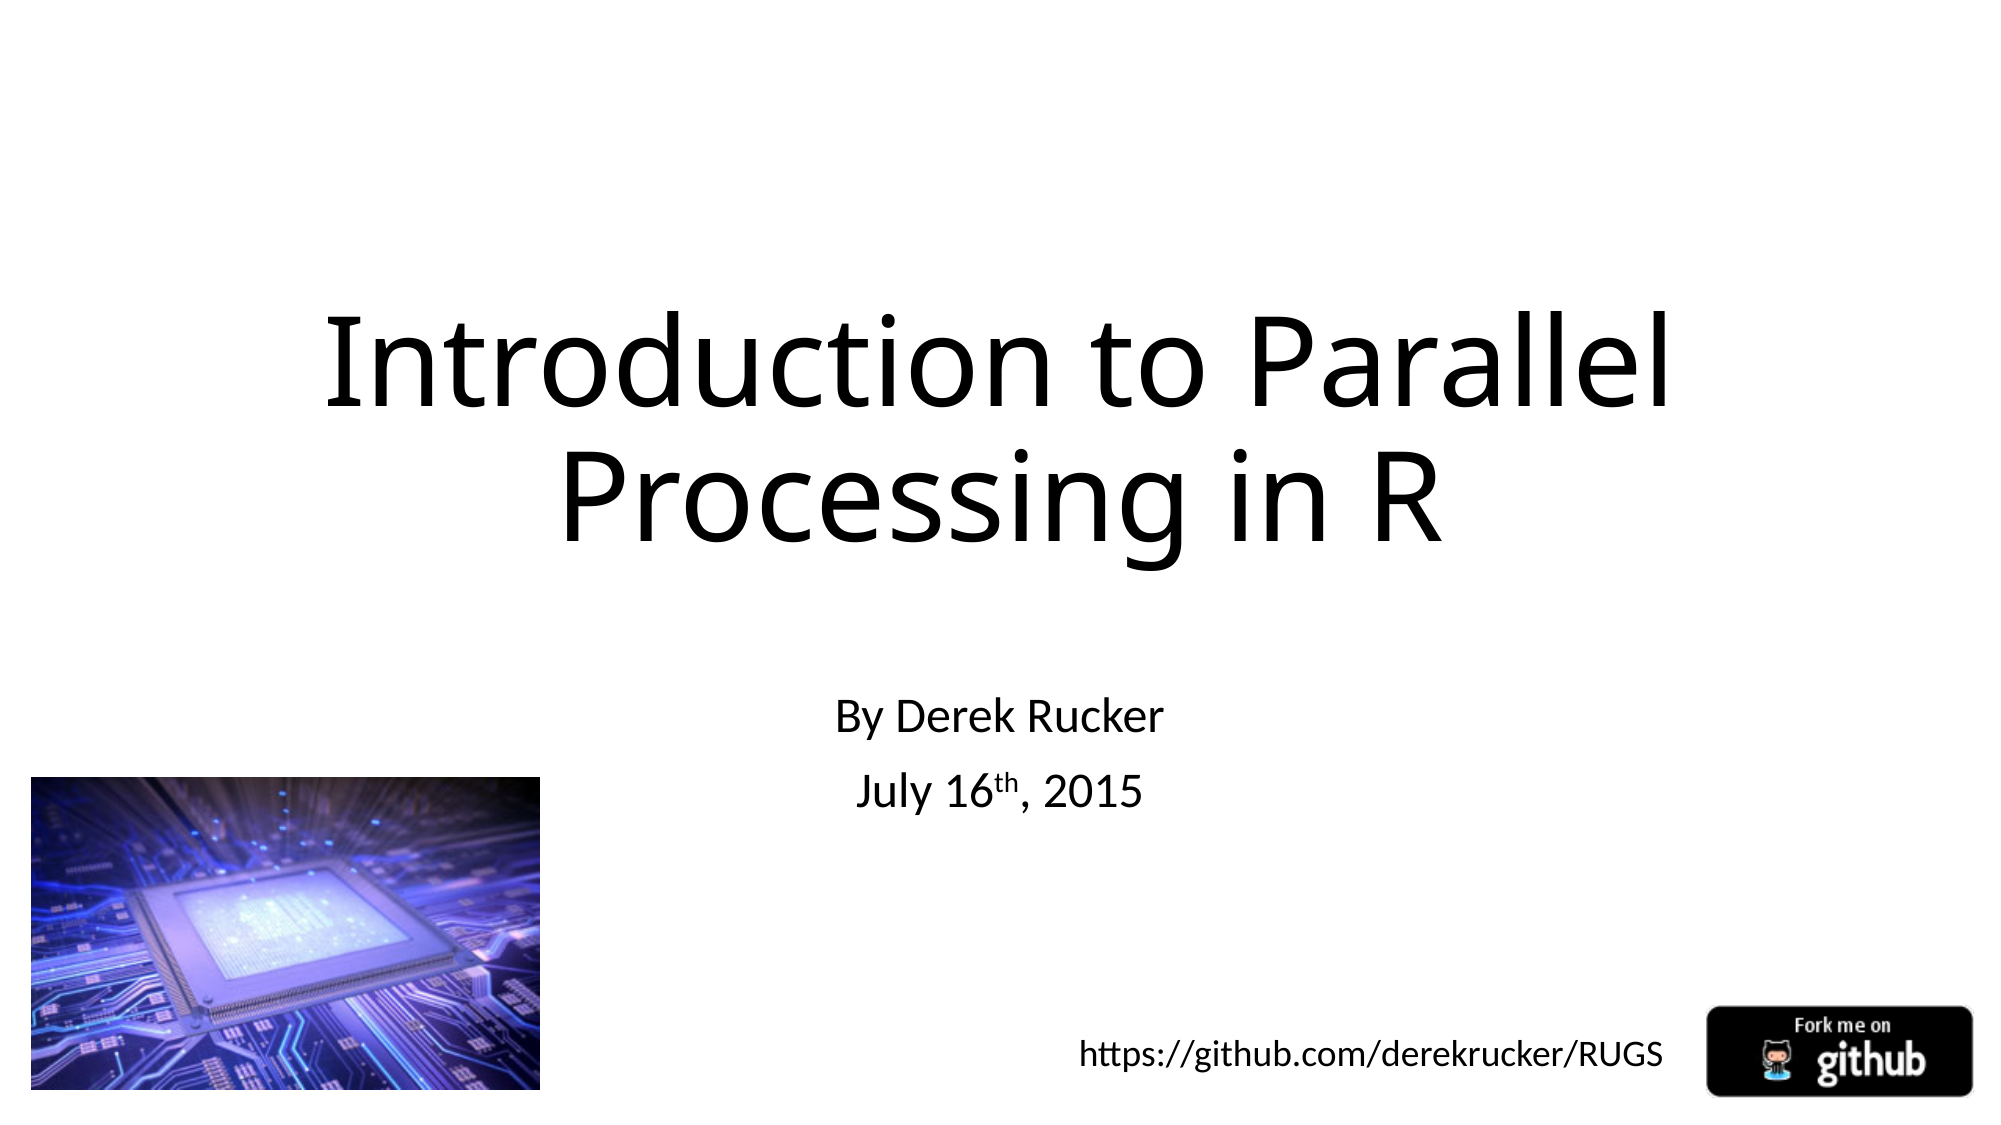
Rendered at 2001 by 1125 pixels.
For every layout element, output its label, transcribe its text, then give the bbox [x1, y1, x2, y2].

picture [31, 777, 540, 1090]
title Introduction to Parallel Processing in R [249, 184, 1750, 576]
picture [1705, 1004, 1975, 1099]
text_box https://github.com/derekrucker/RUGS [1064, 1021, 1679, 1082]
subtitle By Derek Rucker July 16th, 2015 [249, 681, 1750, 863]
